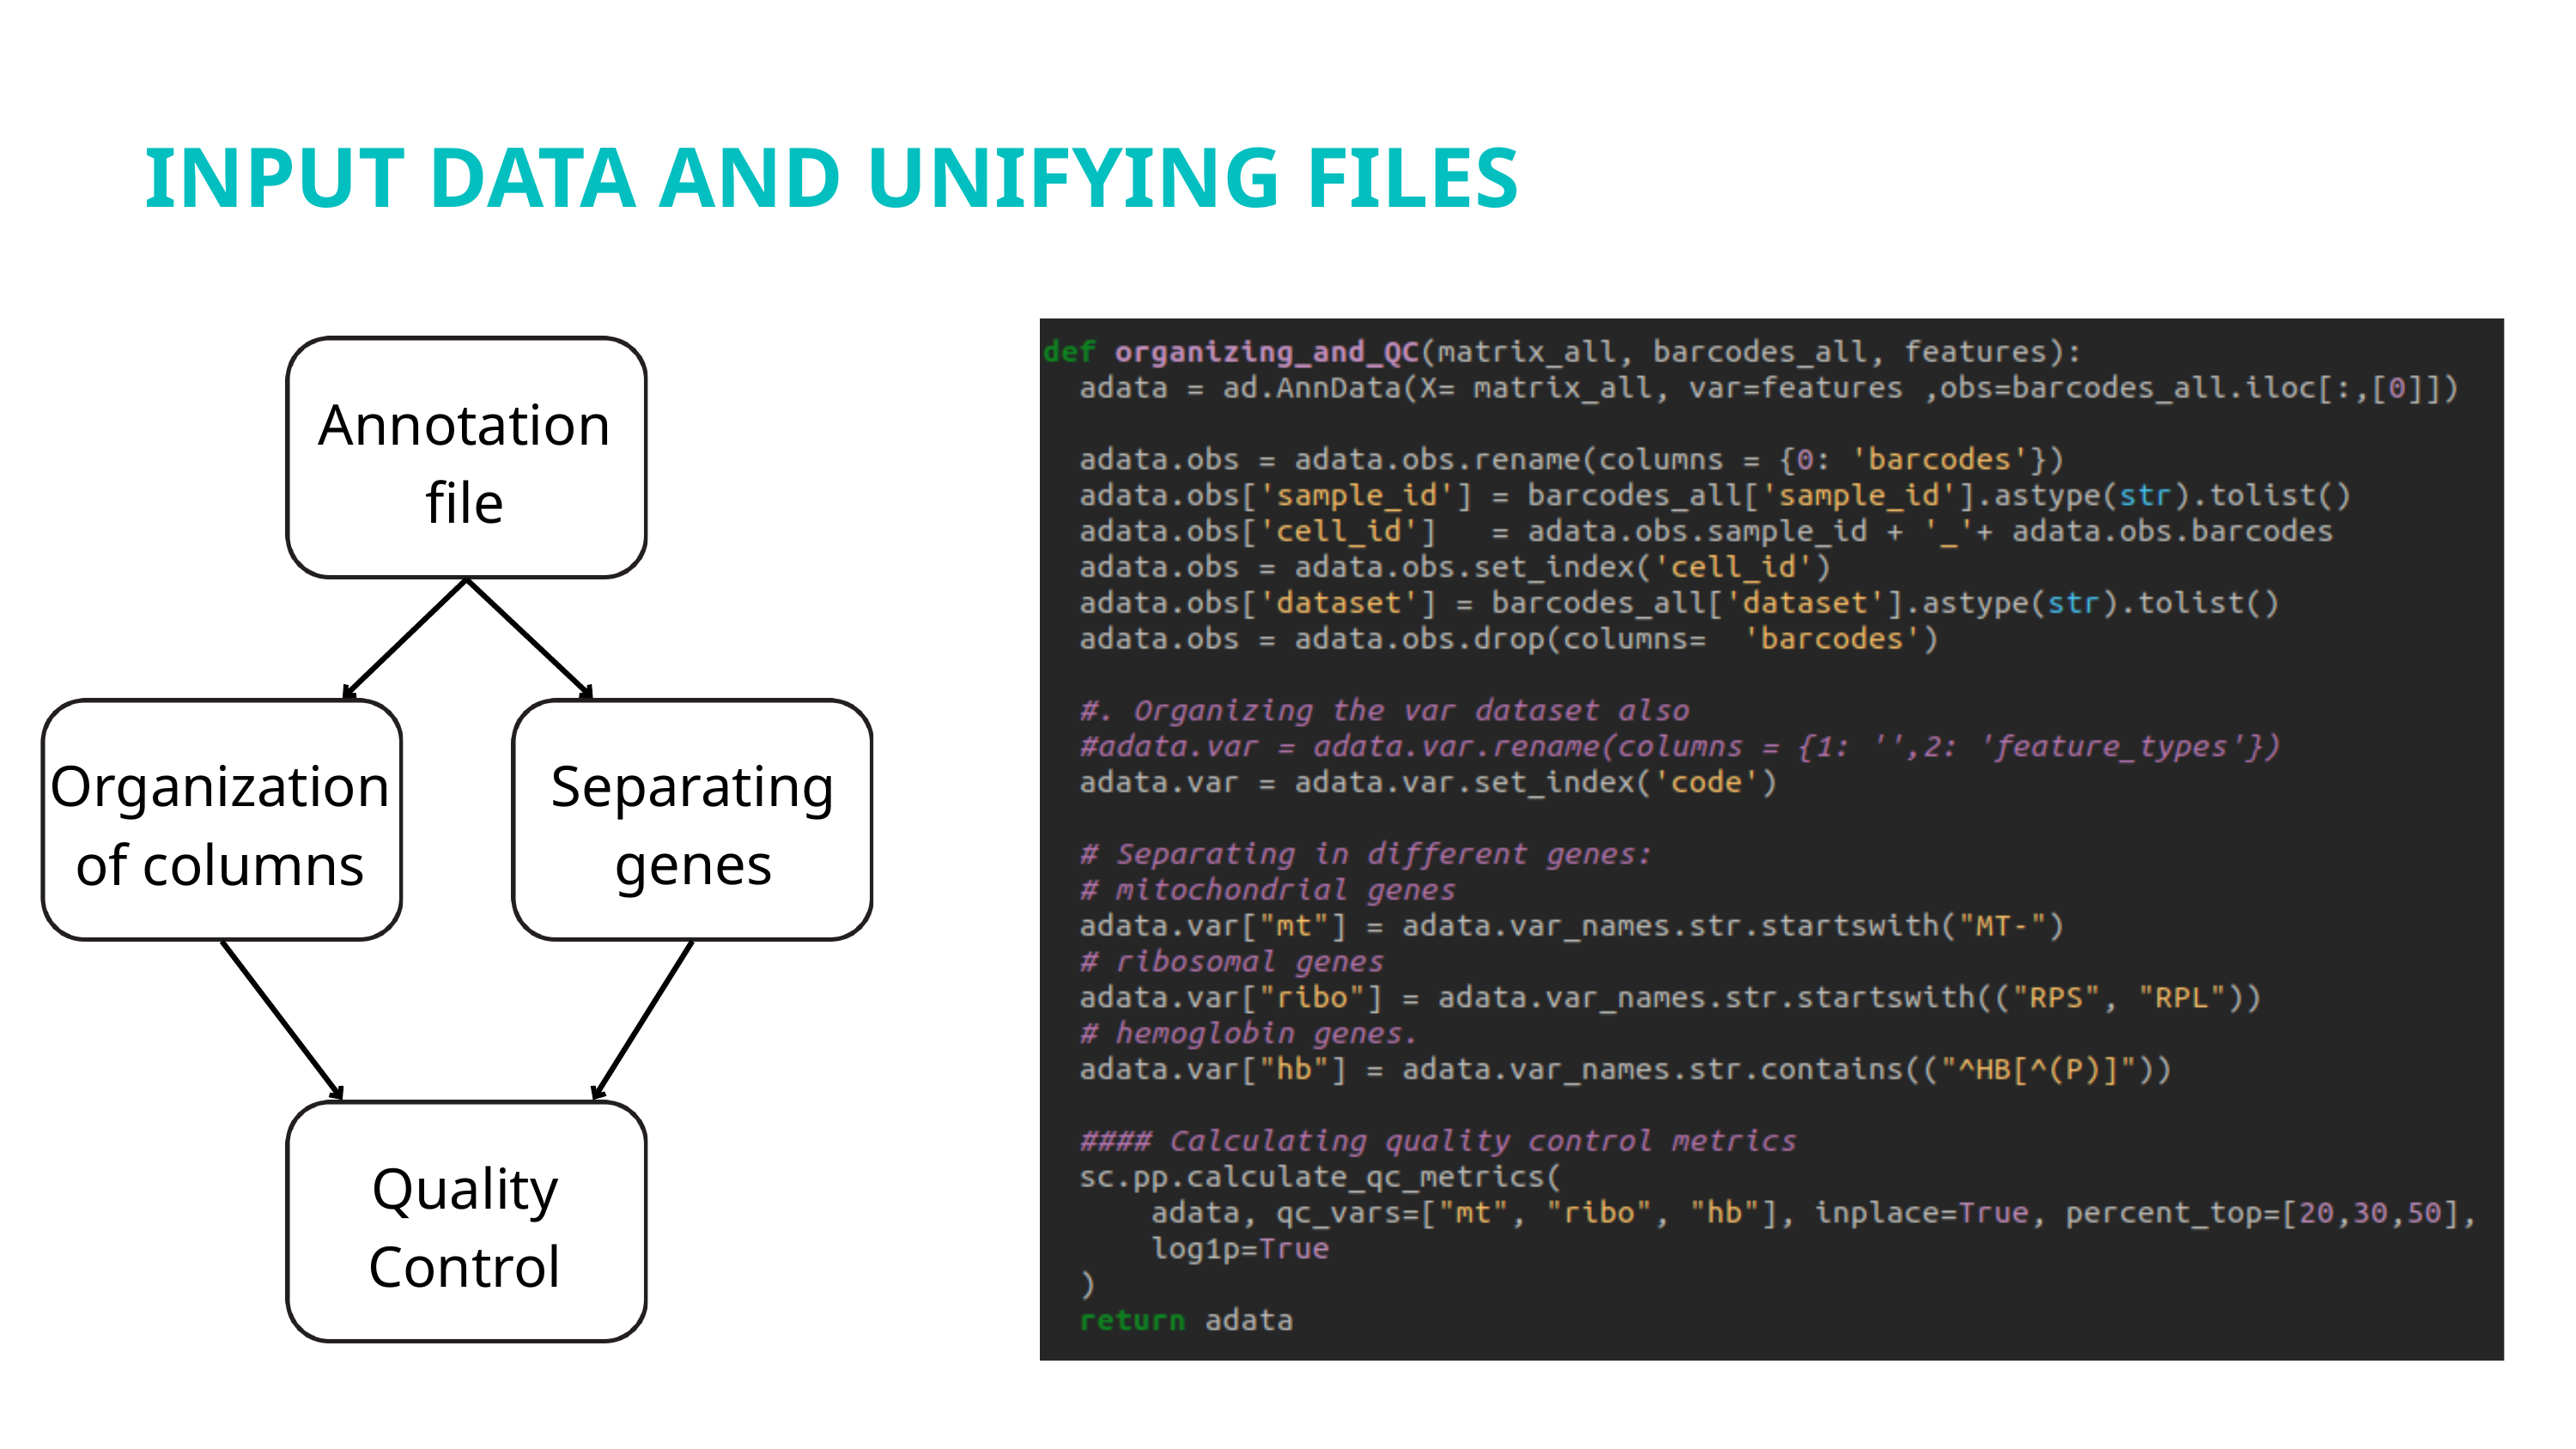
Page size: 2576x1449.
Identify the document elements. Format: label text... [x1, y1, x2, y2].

text_box [1040, 318, 2505, 1361]
text_box [511, 896, 874, 942]
text_box Quality Control [282, 1142, 648, 1299]
text_box [285, 336, 648, 377]
text_box [285, 535, 648, 579]
text_box Annotation file [282, 377, 648, 535]
text_box [466, 579, 593, 699]
text_box [285, 1299, 648, 1343]
text_box [592, 941, 693, 1100]
text_box INPUT DATA AND UNIFYING FILES [144, 134, 2075, 224]
text_box Organization of columns [38, 739, 404, 897]
text_box [342, 579, 466, 699]
text_box [40, 897, 404, 942]
text_box [511, 698, 874, 738]
text_box [285, 1100, 648, 1142]
text_box [40, 698, 404, 739]
text_box Separating genes [511, 738, 877, 896]
